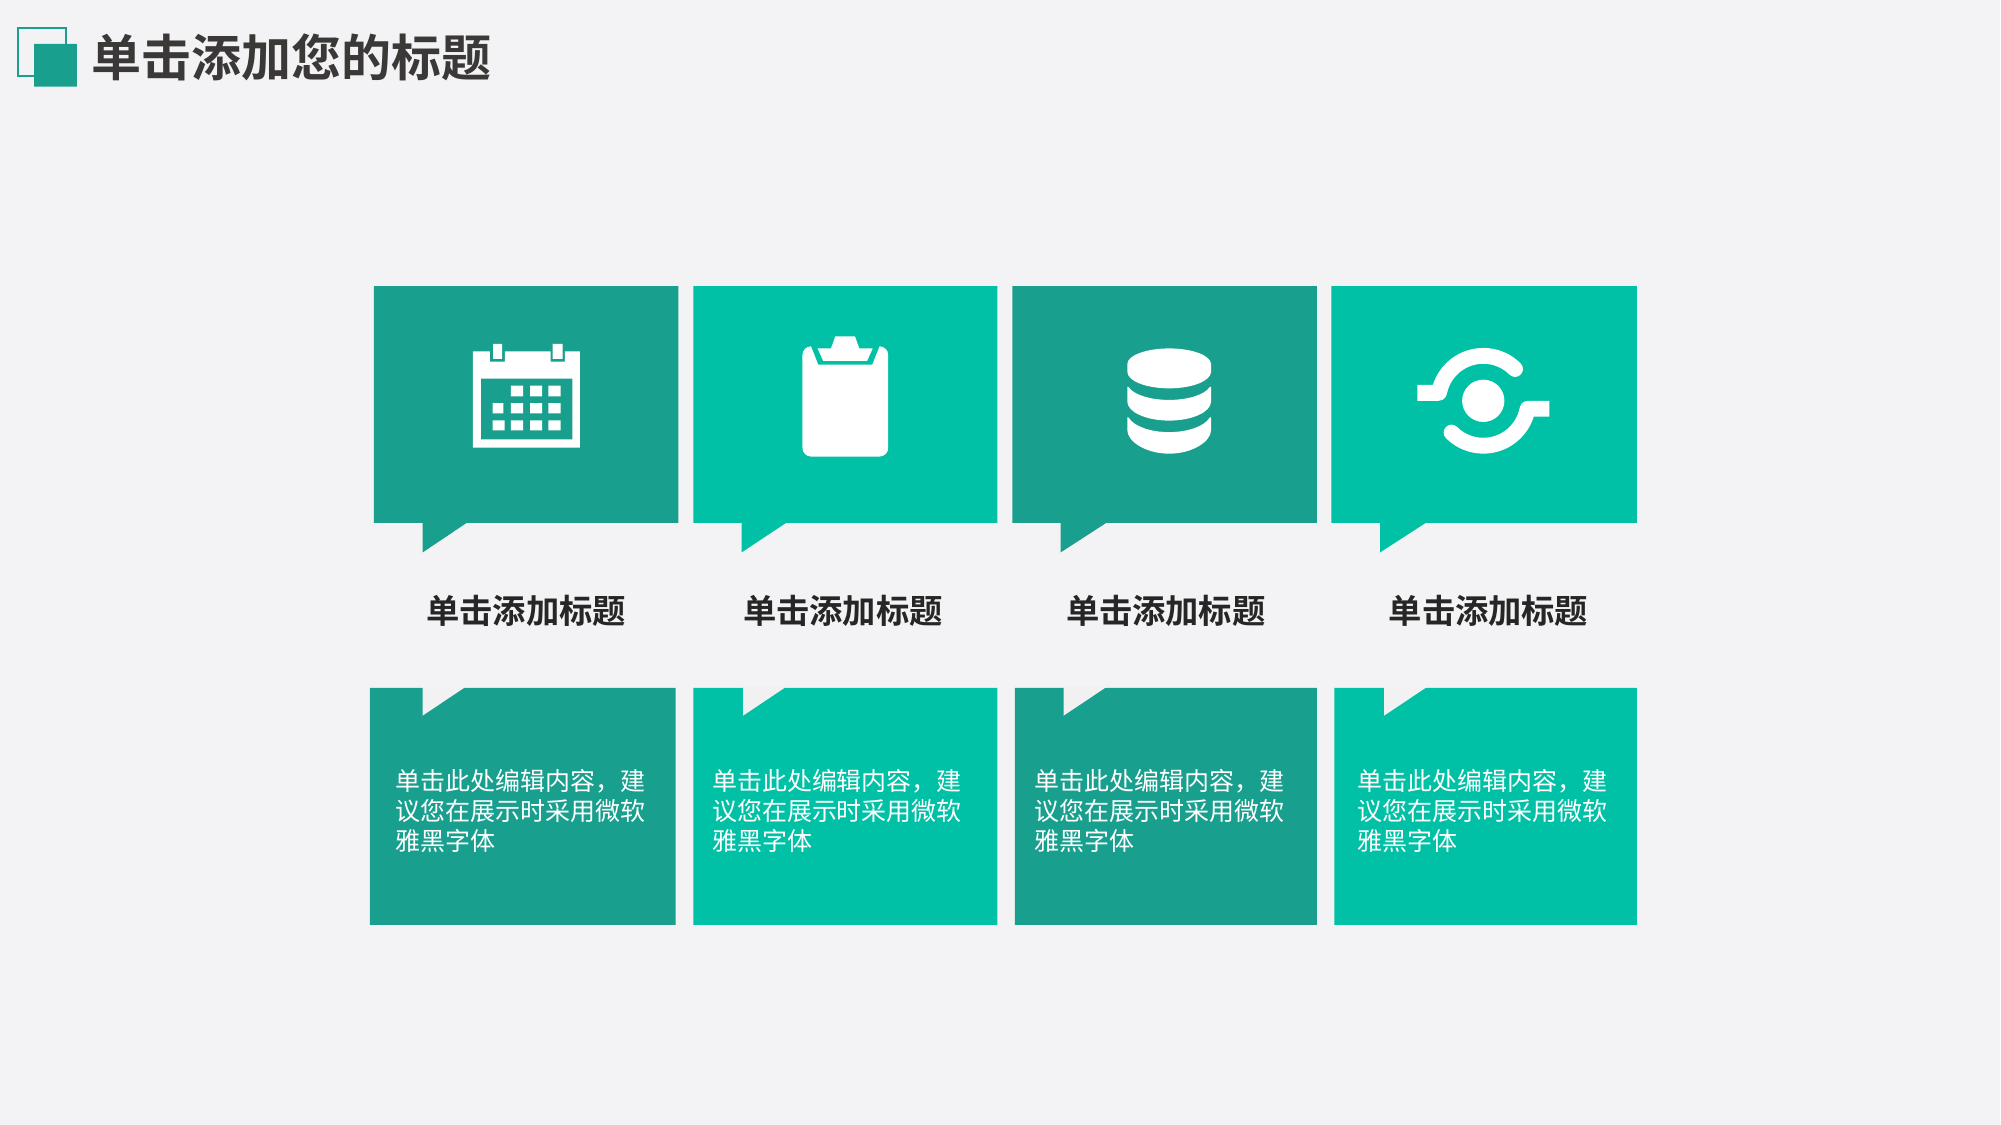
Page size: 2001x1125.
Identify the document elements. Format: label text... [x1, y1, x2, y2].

text_box [1127, 386, 1212, 421]
text_box [1334, 687, 1637, 925]
text_box 单击添加标题 [724, 582, 962, 638]
text_box [548, 385, 561, 397]
text_box 单击此处编辑内容，建议您在展示时采用微软雅黑字体 [1034, 765, 1297, 856]
text_box [548, 420, 561, 431]
text_box [1331, 286, 1637, 553]
text_box 单击添加标题 [407, 582, 645, 638]
text_box [548, 403, 561, 414]
text_box [817, 336, 873, 361]
text_box [1127, 348, 1212, 389]
text_box 单击添加标题 [1369, 582, 1608, 638]
text_box 单击此处编辑内容，建议您在展示时采用微软雅黑字体 [1357, 765, 1620, 856]
text_box [1063, 686, 1108, 716]
text_box 单击添加您的标题 [76, 19, 565, 94]
text_box [802, 346, 889, 457]
text_box [472, 351, 580, 448]
text_box [530, 420, 543, 431]
text_box 单击此处编辑内容，建议您在展示时采用微软雅黑字体 [395, 765, 657, 856]
text_box [510, 385, 524, 397]
text_box [422, 686, 467, 716]
text_box 单击添加标题 [1047, 582, 1285, 638]
text_box [552, 343, 563, 359]
text_box [1384, 686, 1429, 716]
text_box [373, 286, 679, 553]
text_box [492, 403, 504, 414]
text_box [530, 385, 543, 397]
text_box [743, 686, 788, 716]
text_box [510, 403, 524, 414]
text_box [1443, 400, 1550, 454]
text_box [369, 687, 676, 925]
text_box [1417, 347, 1524, 401]
text_box [530, 403, 543, 414]
text_box [492, 420, 505, 431]
text_box [493, 343, 503, 359]
text_box [1127, 417, 1212, 454]
text_box [693, 286, 998, 553]
text_box [693, 687, 998, 925]
text_box [1012, 286, 1317, 553]
text_box [510, 420, 524, 431]
text_box 单击此处编辑内容，建议您在展示时采用微软雅黑字体 [712, 765, 974, 856]
text_box [1014, 687, 1317, 925]
text_box [1462, 379, 1505, 422]
